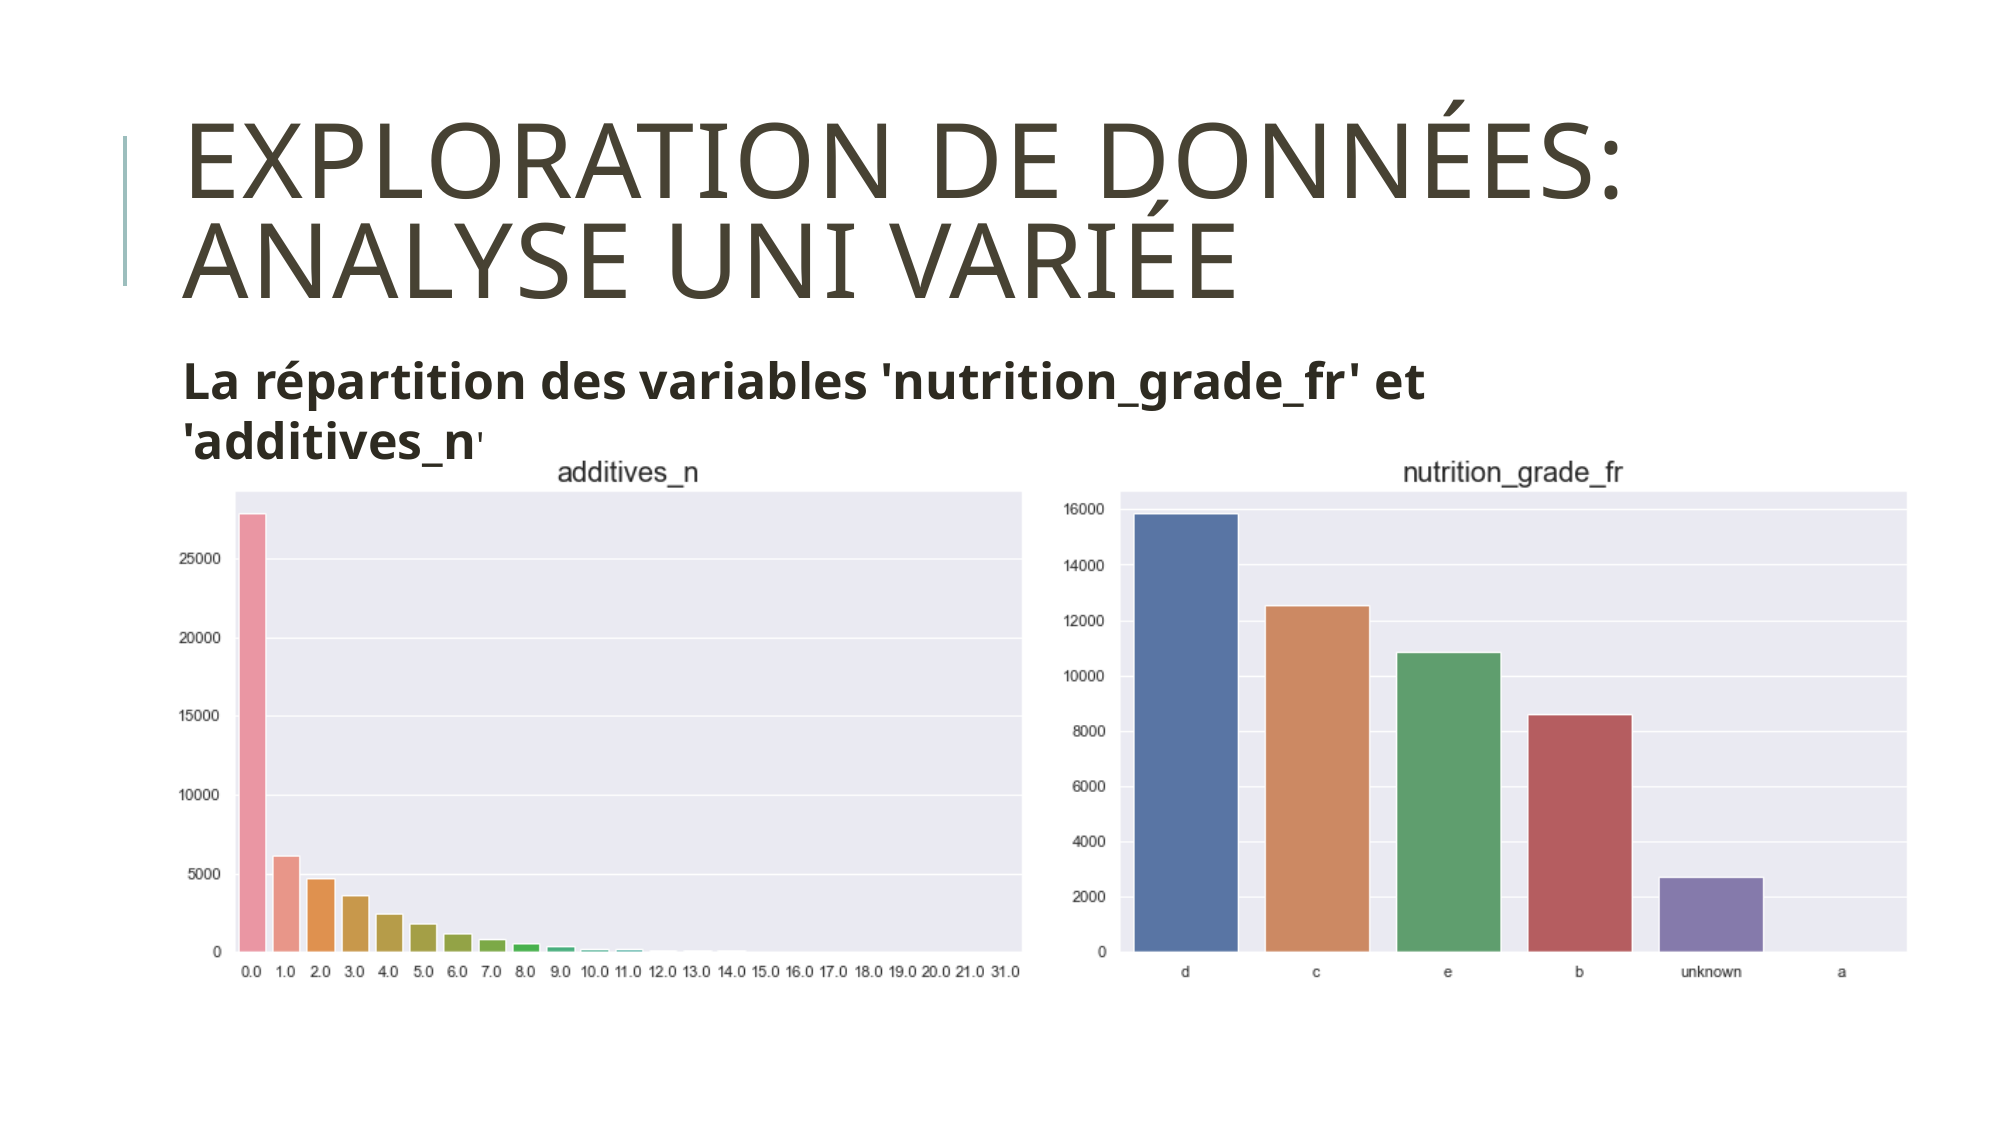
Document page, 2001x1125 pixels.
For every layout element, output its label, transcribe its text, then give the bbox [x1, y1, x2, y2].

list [167, 451, 1032, 990]
text_box La répartition des variables 'nutrition_grade_fr' et 'additives_n' [167, 341, 1526, 477]
title exploration de données: Analyse uni variée [168, 96, 1763, 342]
picture [1052, 451, 1917, 990]
